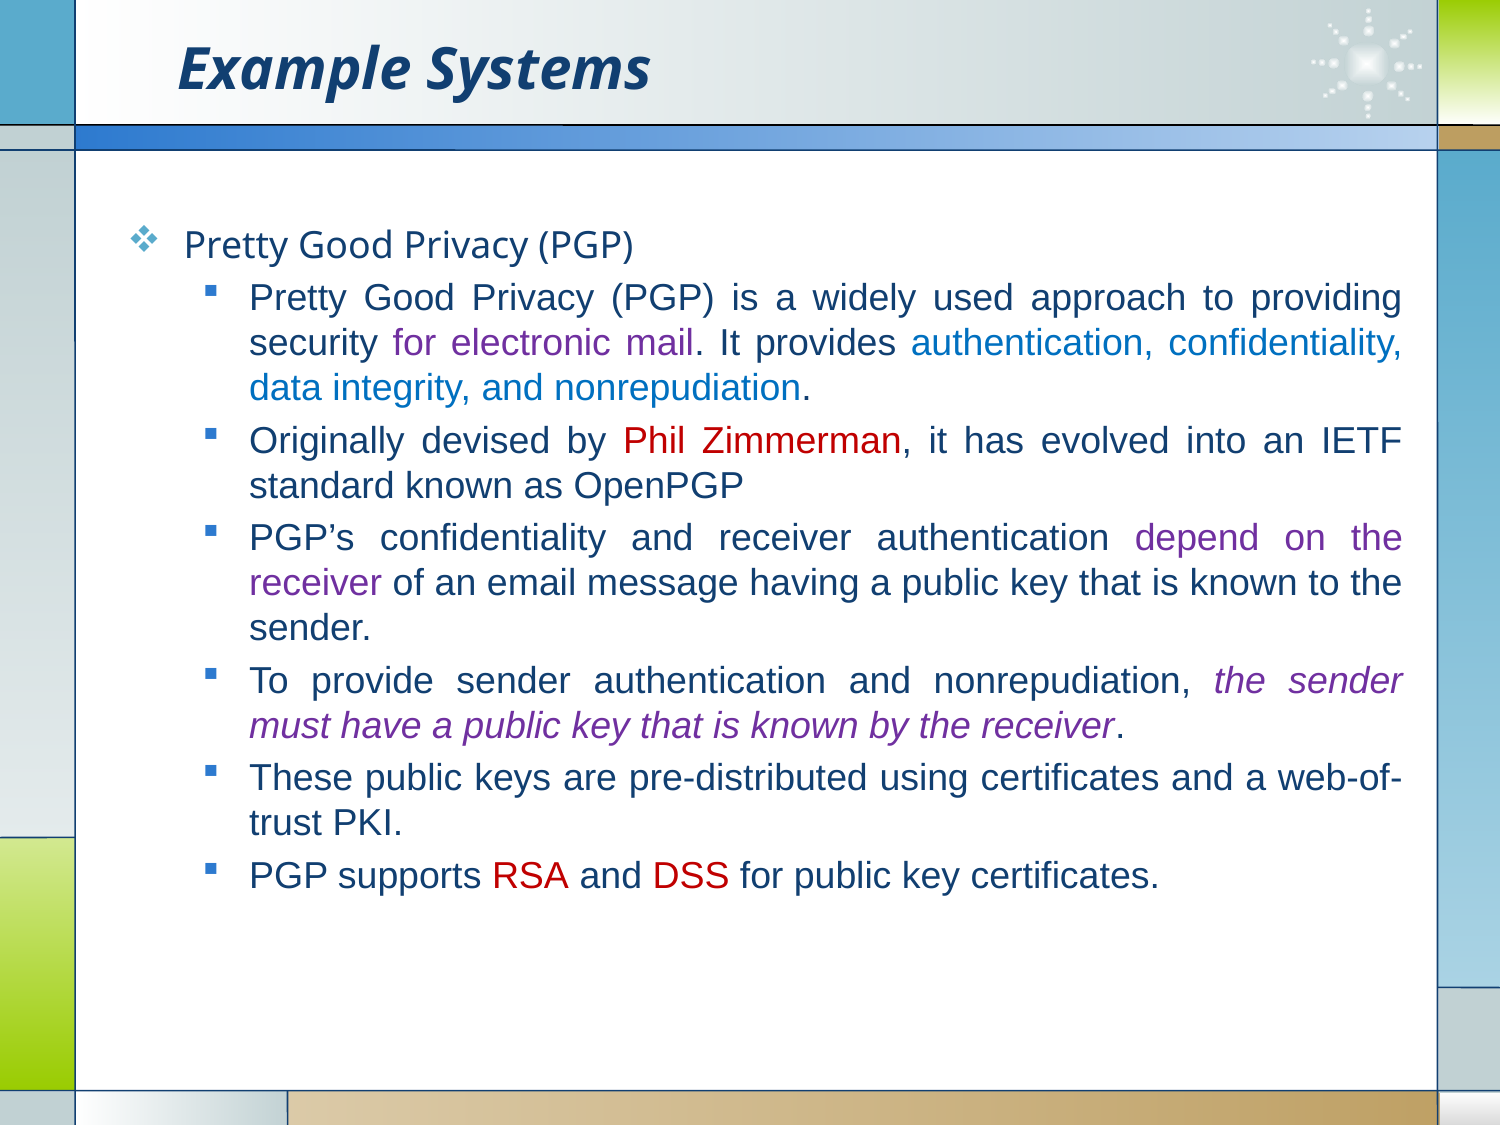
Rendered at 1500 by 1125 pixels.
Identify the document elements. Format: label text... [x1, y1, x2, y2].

list Pretty Good Privacy (PGP) Pretty Good Privacy (PGP) is a widely used approach to providing security for electronic mail. It provides authentication, confidentiality, data integrity, and nonrepudiation. Originally devised by Phil Zimmerman, it has evolved into an IETF standard known as OpenPGP PGP’s confidentiality and receiver authentication depend on the receiver of an email message having a public key that is known to the sender. To provide sender authentication and nonrepudiation, the sender must have a public key that is known by the receiver. These public keys are pre-distributed using certificates and a web-of-trust PKI. PGP supports RSA and DSS for public key certificates. [111, 160, 1419, 1044]
title Example Systems [162, 19, 1263, 113]
